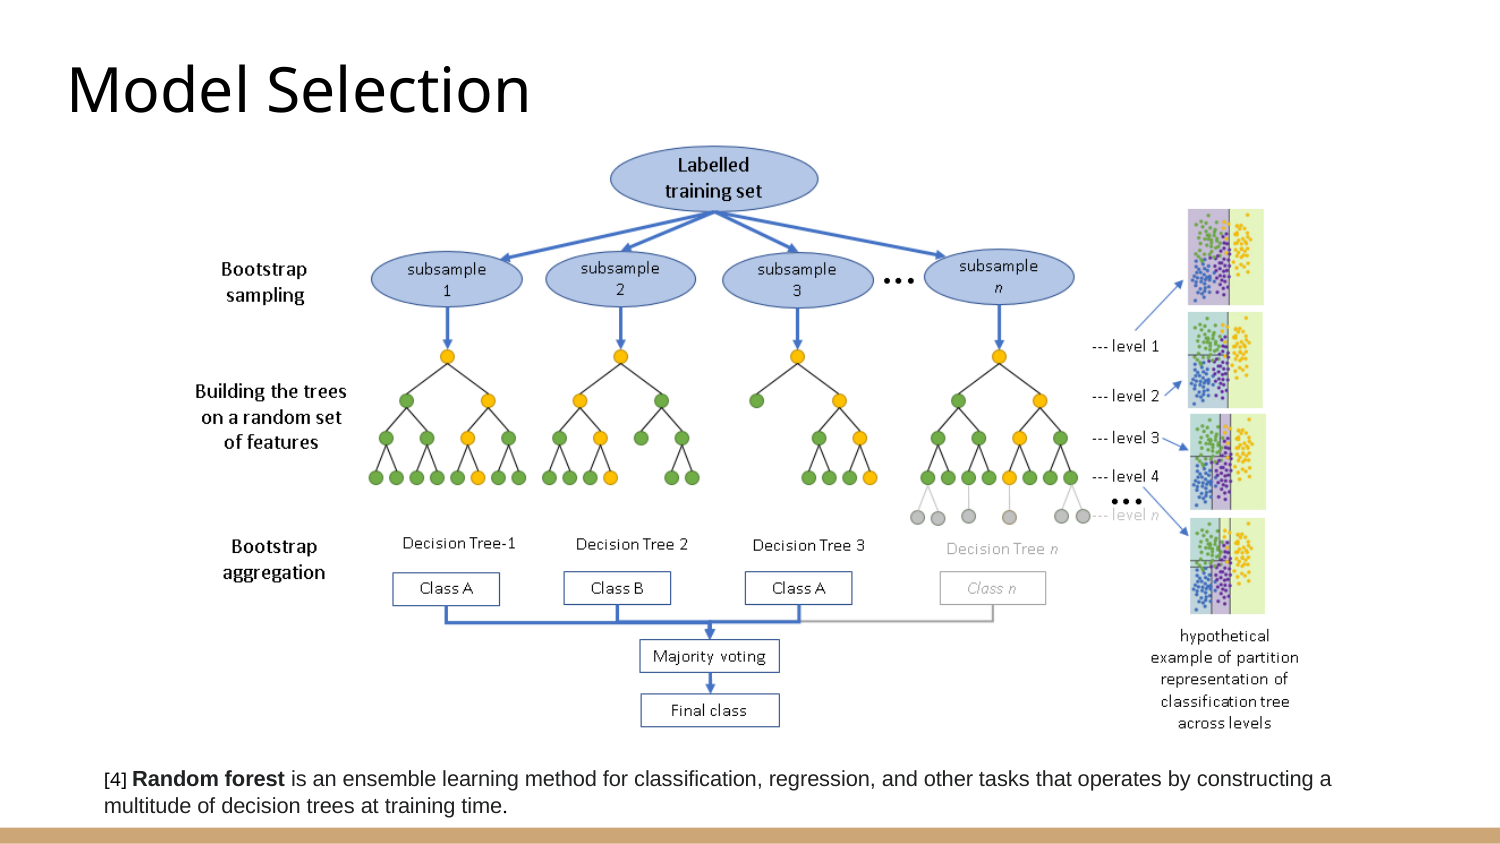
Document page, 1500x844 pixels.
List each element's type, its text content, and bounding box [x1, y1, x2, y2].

text_box [4] Random forest is an ensemble learning method for classification, regression, and other tasks that operates by constructing a multitude of decision trees at training time. [88, 750, 1412, 819]
picture [184, 122, 1316, 751]
title Model Selection [51, 43, 1449, 140]
